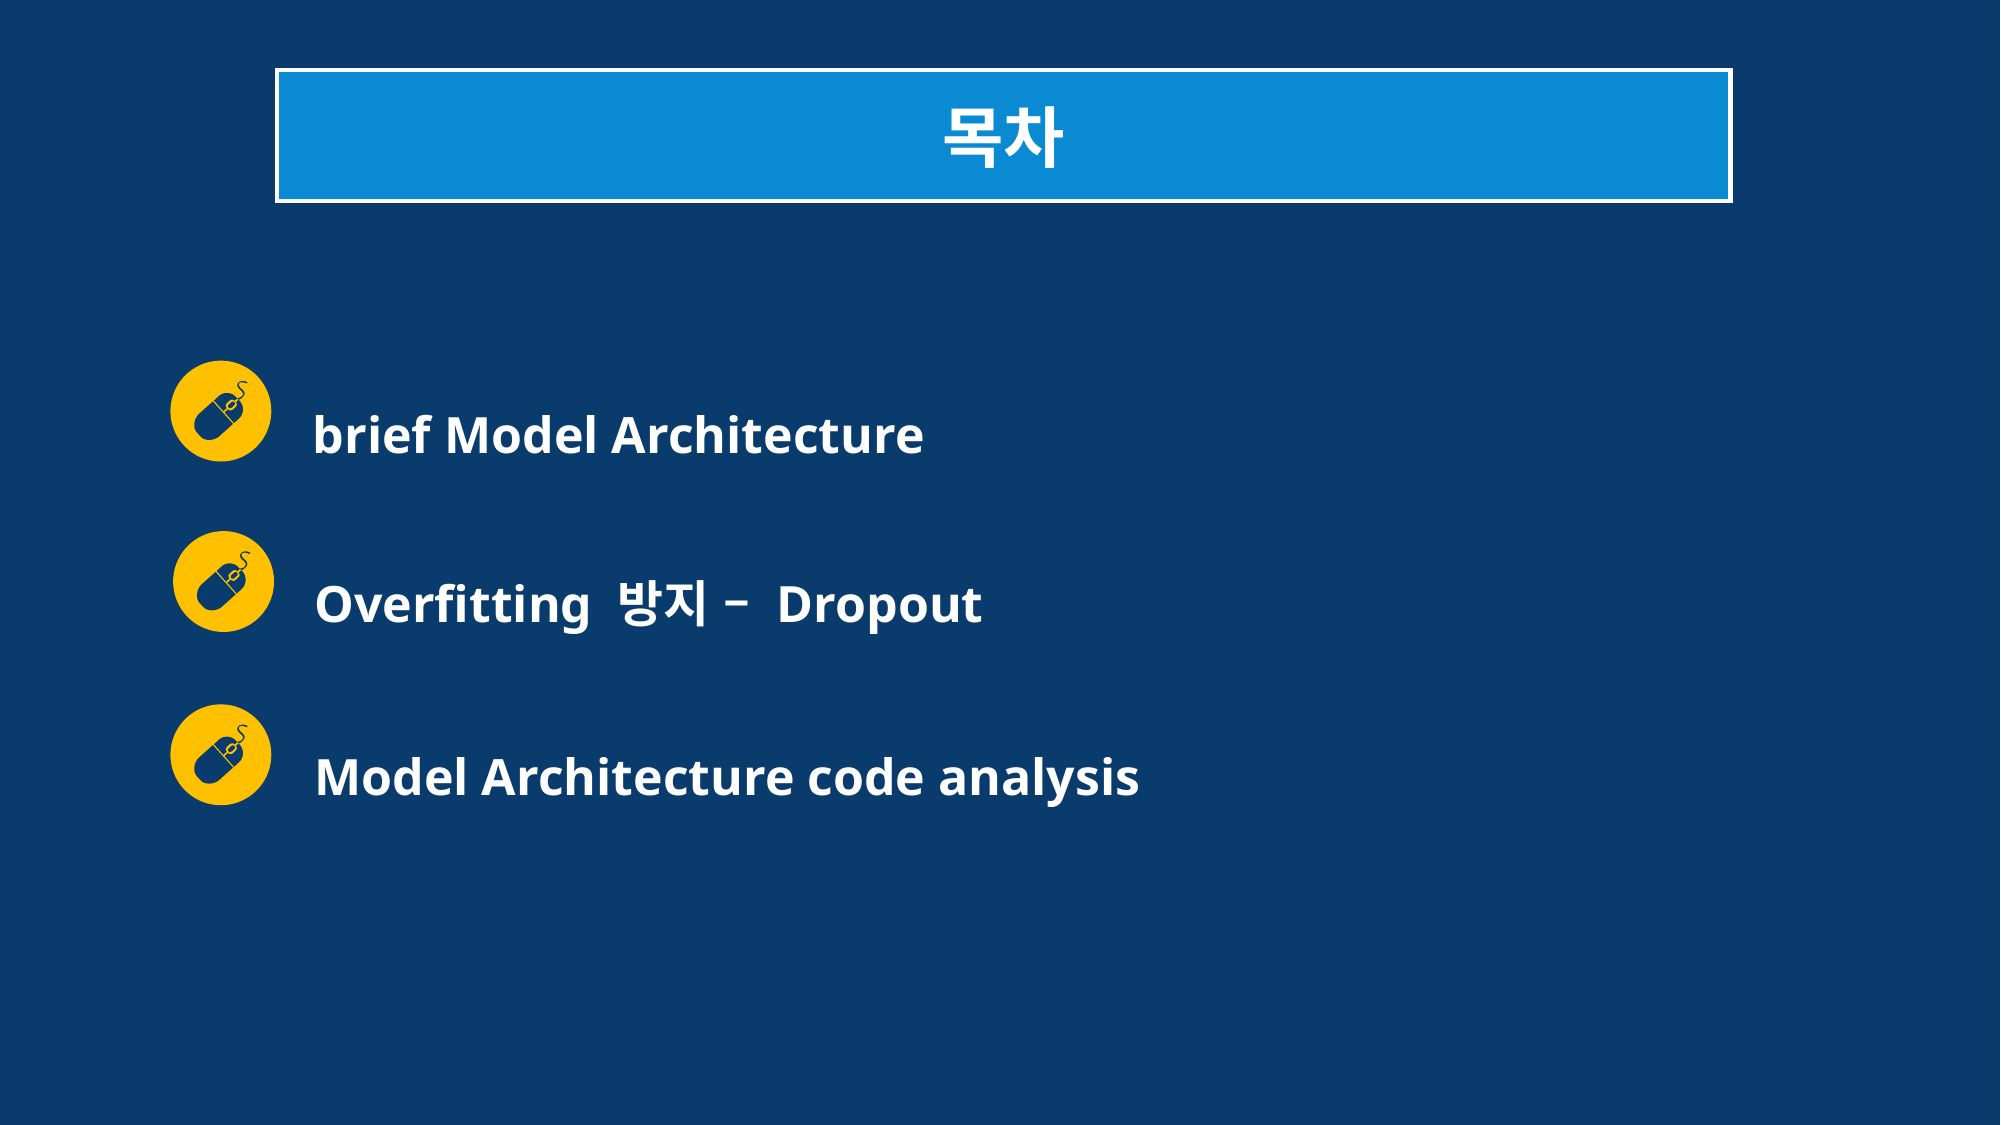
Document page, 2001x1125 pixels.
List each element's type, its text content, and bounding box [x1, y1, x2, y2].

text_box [170, 360, 272, 462]
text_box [173, 531, 274, 632]
text_box 목차 [276, 69, 1732, 202]
text_box Model Architecture code analysis [299, 707, 1795, 813]
text_box Overfitting 방지 – Dropout [299, 535, 1795, 641]
text_box brief Model Architecture [297, 365, 1296, 471]
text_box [170, 704, 272, 806]
